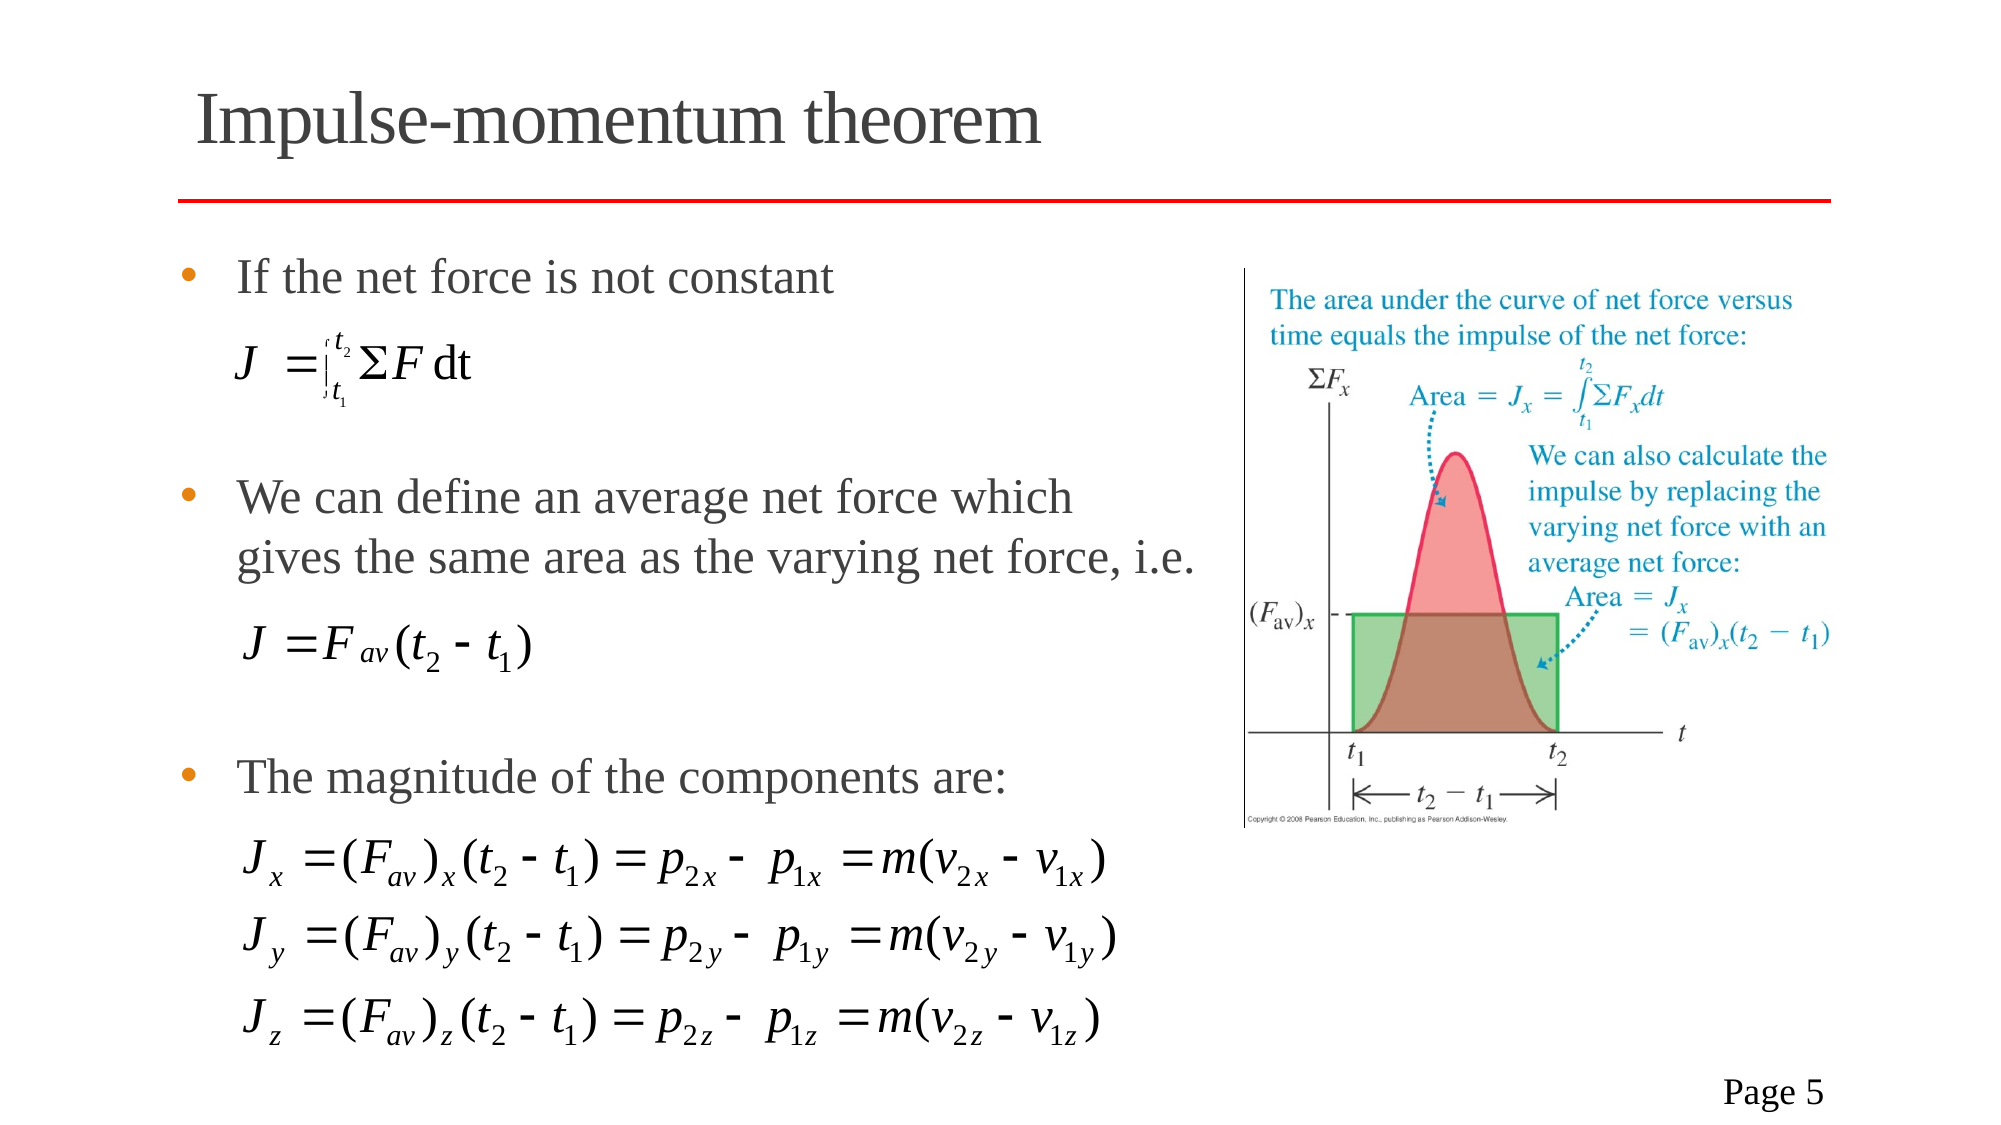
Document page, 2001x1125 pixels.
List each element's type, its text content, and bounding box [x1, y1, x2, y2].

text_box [236, 604, 538, 679]
slide_number Page 5 [1624, 1059, 1840, 1120]
list If the net force is not constant We can define an average net force which gives the same area as the varying net force, i.e. The magnitude of the components are: [180, 236, 1834, 1004]
picture [1243, 267, 1835, 829]
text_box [227, 320, 479, 414]
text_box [236, 828, 1121, 1053]
title Impulse-momentum theorem [180, 47, 1830, 195]
